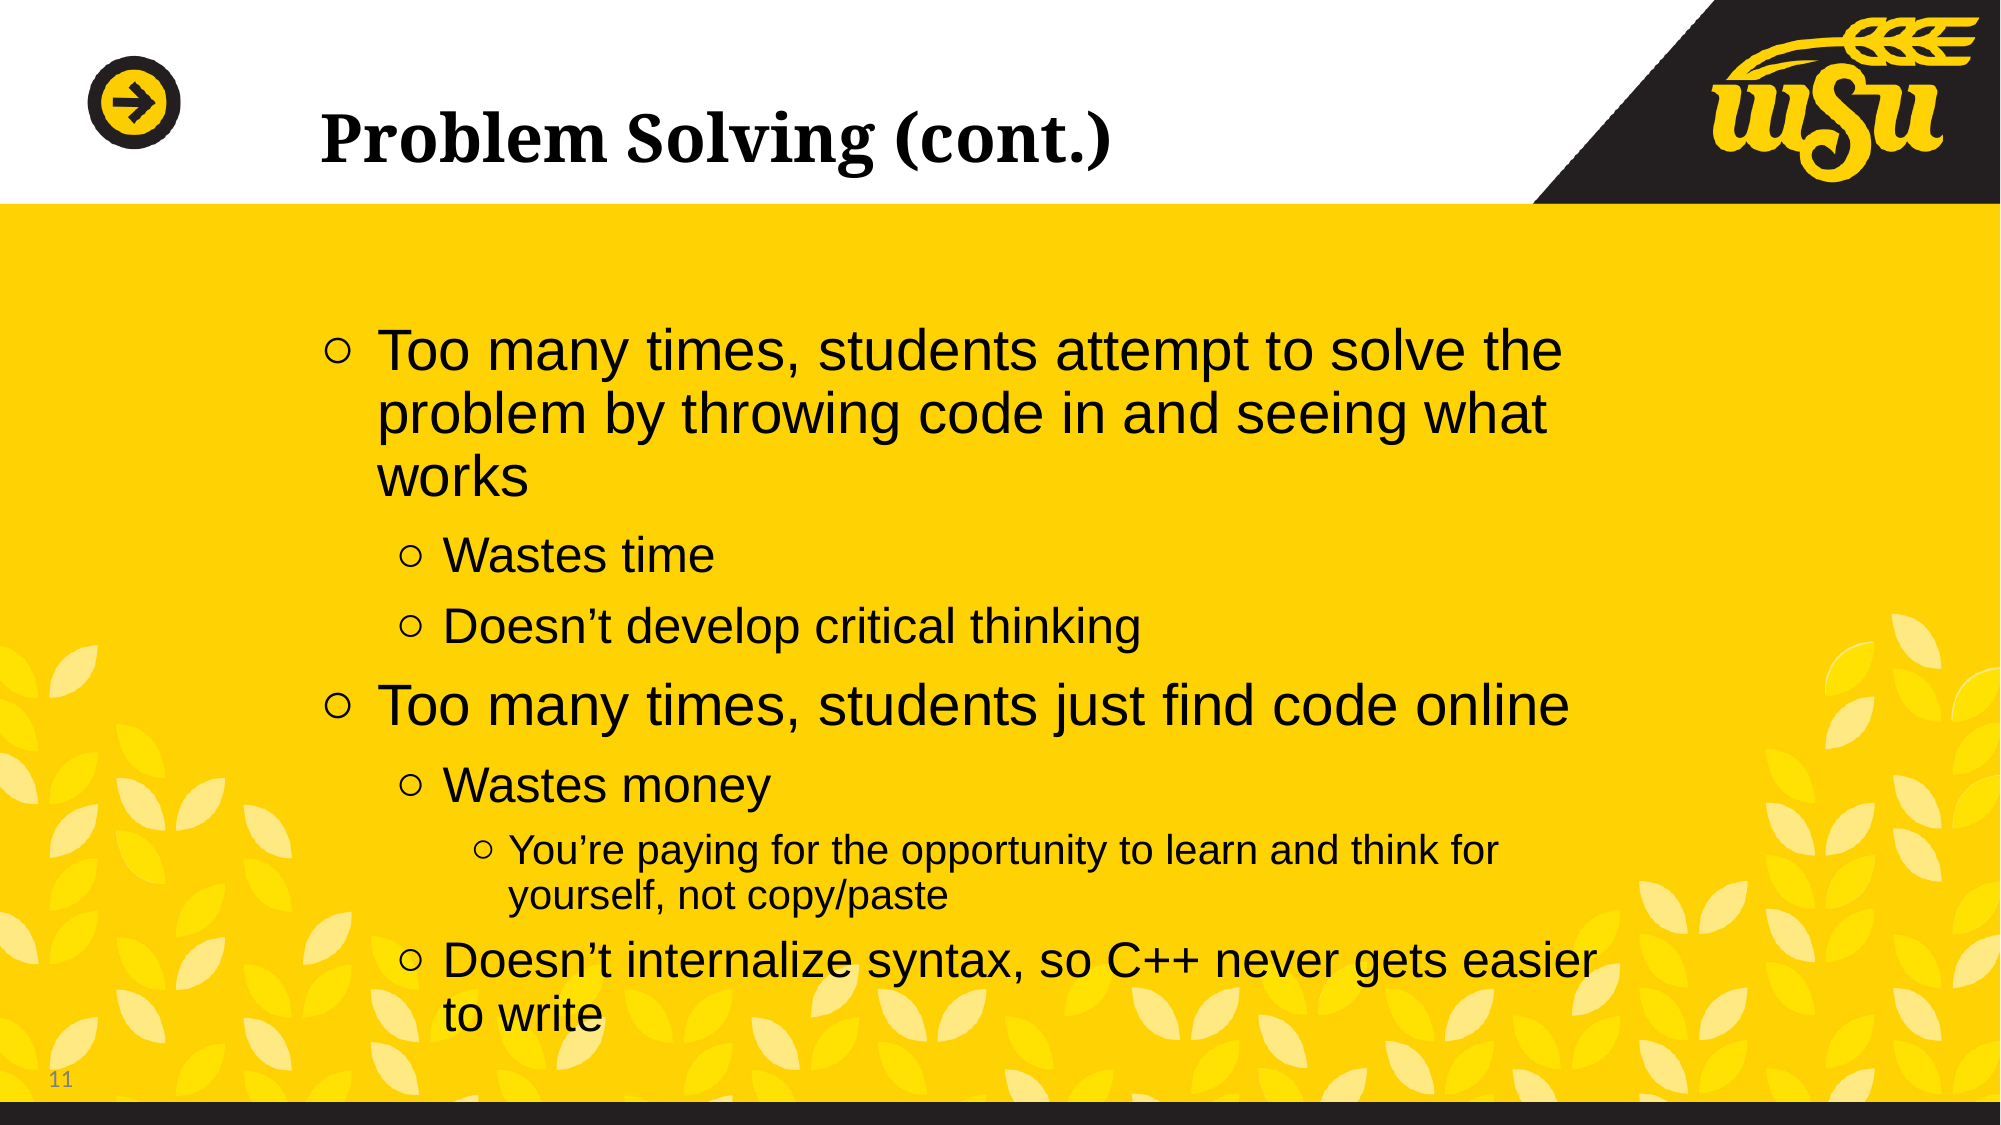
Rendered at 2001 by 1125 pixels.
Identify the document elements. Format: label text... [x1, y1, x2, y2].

list Too many times, students attempt to solve the problem by throwing code in and seeing what works Wastes time Doesn’t develop critical thinking Too many times, students just find code online Wastes money You’re paying for the opportunity to learn and think for yourself, not copy/paste Doesn’t internalize syntax, so C++ never gets easier to write [305, 312, 1656, 1056]
title Problem Solving (cont.) [305, 44, 1551, 185]
picture [0, 0, 2001, 1125]
